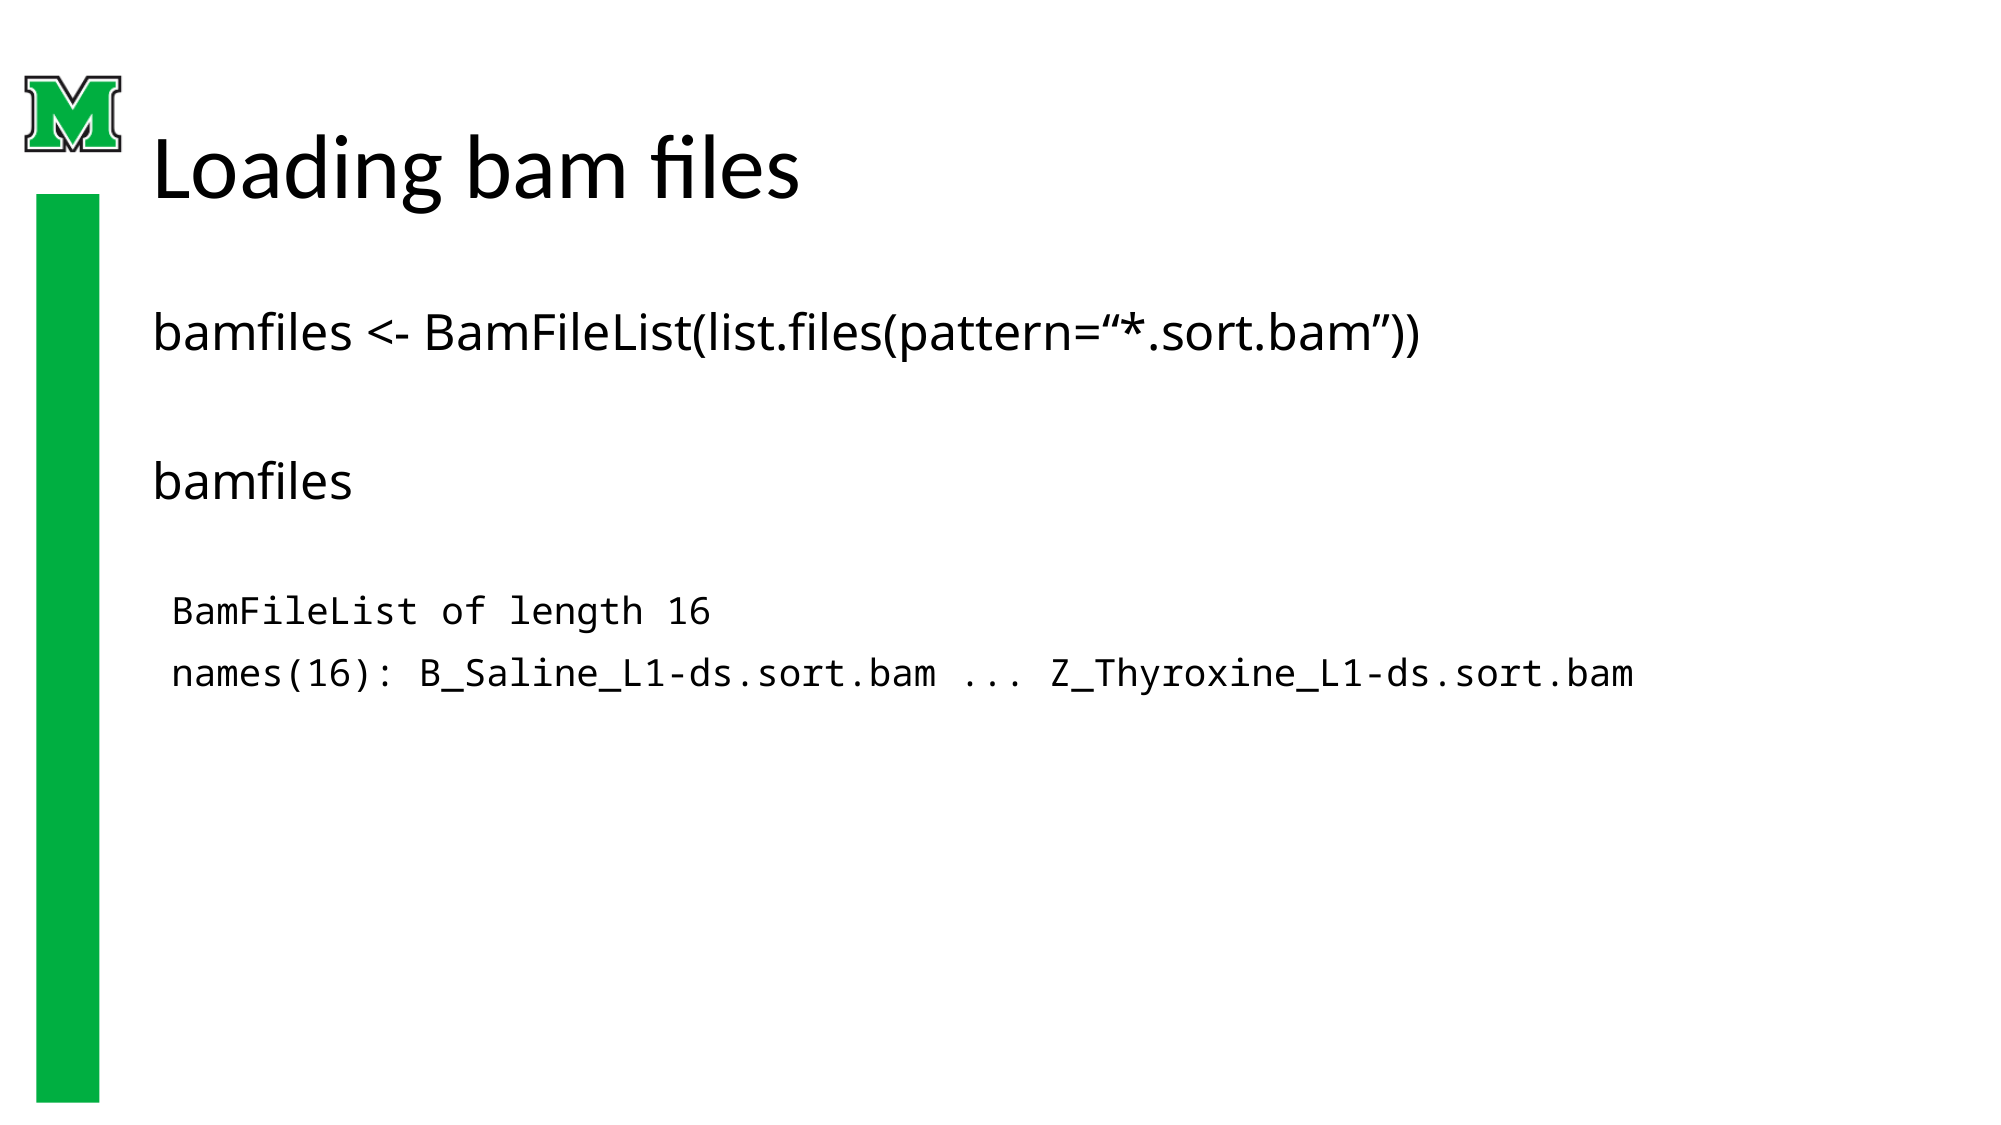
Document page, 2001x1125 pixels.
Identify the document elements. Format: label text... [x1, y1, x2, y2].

list bamfiles <- BamFileList(list.files(pattern=“*.sort.bam”)) bamfiles BamFileList of length 16 names(16): B_Saline_L1-ds.sort.bam ... Z_Thyroxine_L1-ds.sort.bam [137, 299, 1863, 1014]
title Loading bam files [137, 59, 1863, 278]
picture [20, 59, 124, 169]
